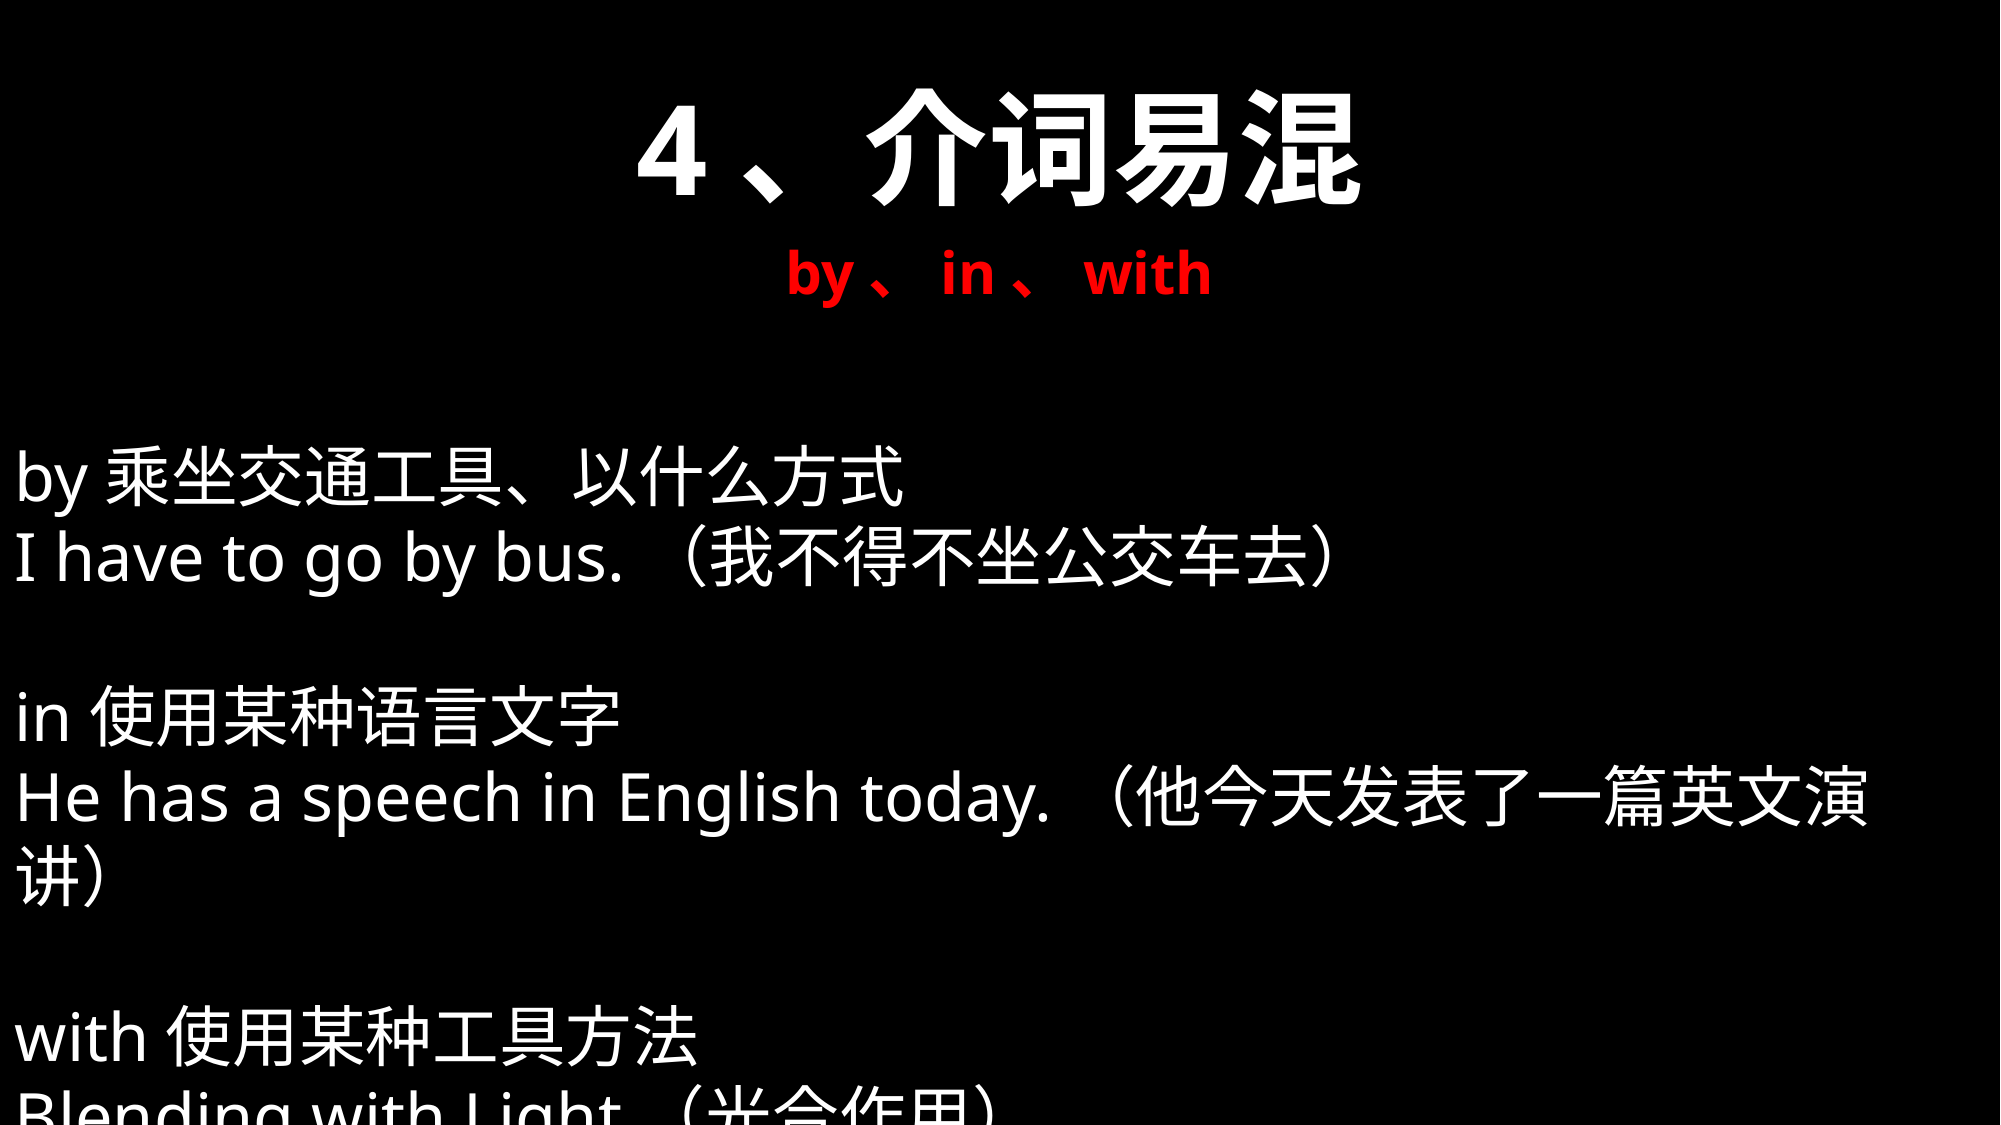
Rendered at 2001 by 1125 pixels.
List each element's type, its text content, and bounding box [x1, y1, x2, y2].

text_box by乘坐交通工具、以什么方式 I have to go by bus.（我不得不坐公交车去） in使用某种语言文字 He has a speech in English today.（他今天发表了一篇英文演讲） with使用某种工具方法 Blending with Light（光合作用） [0, 427, 1956, 1125]
text_box 4、介词易混 [622, 62, 1379, 228]
text_box by、in、with [77, 229, 1922, 315]
